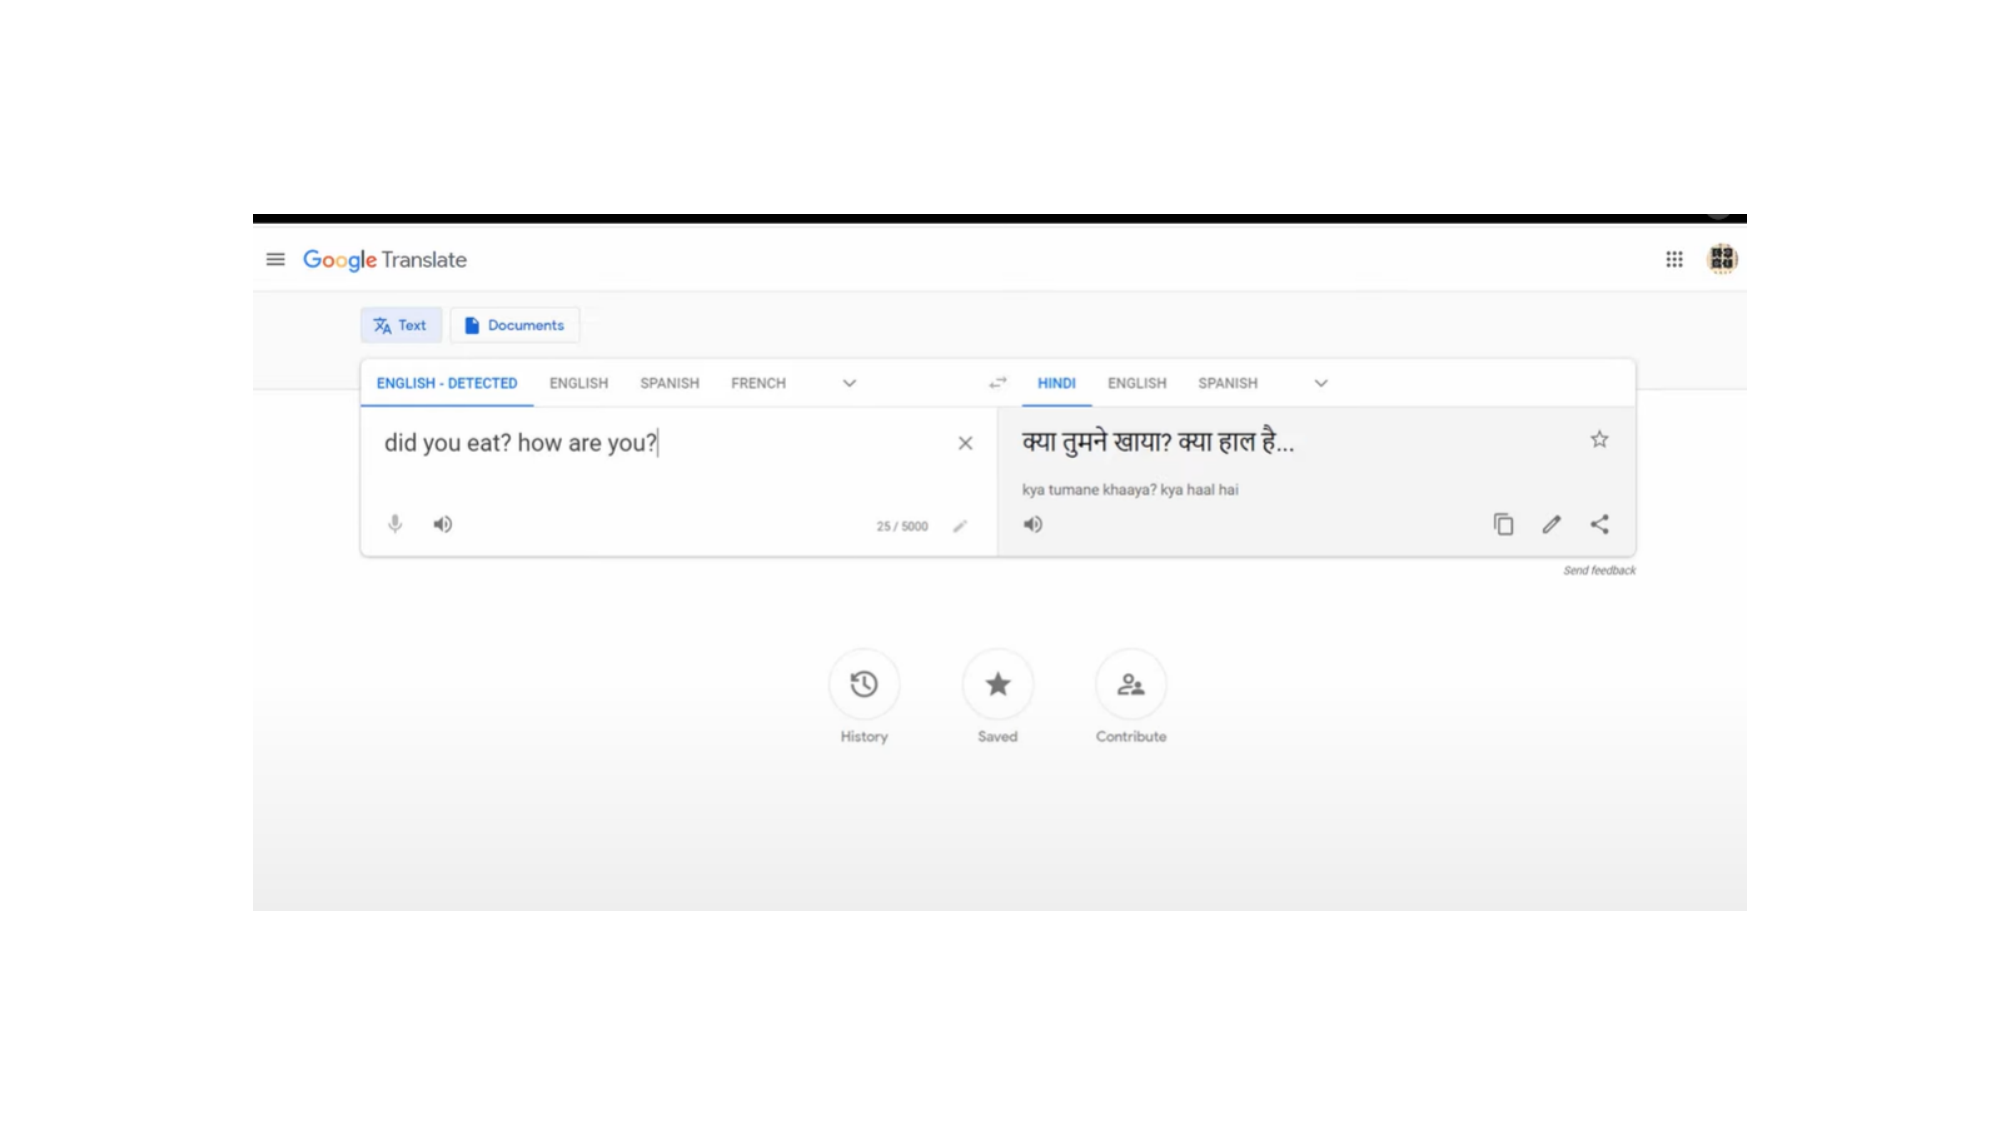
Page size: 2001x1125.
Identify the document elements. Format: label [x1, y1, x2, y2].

picture [253, 214, 1747, 911]
